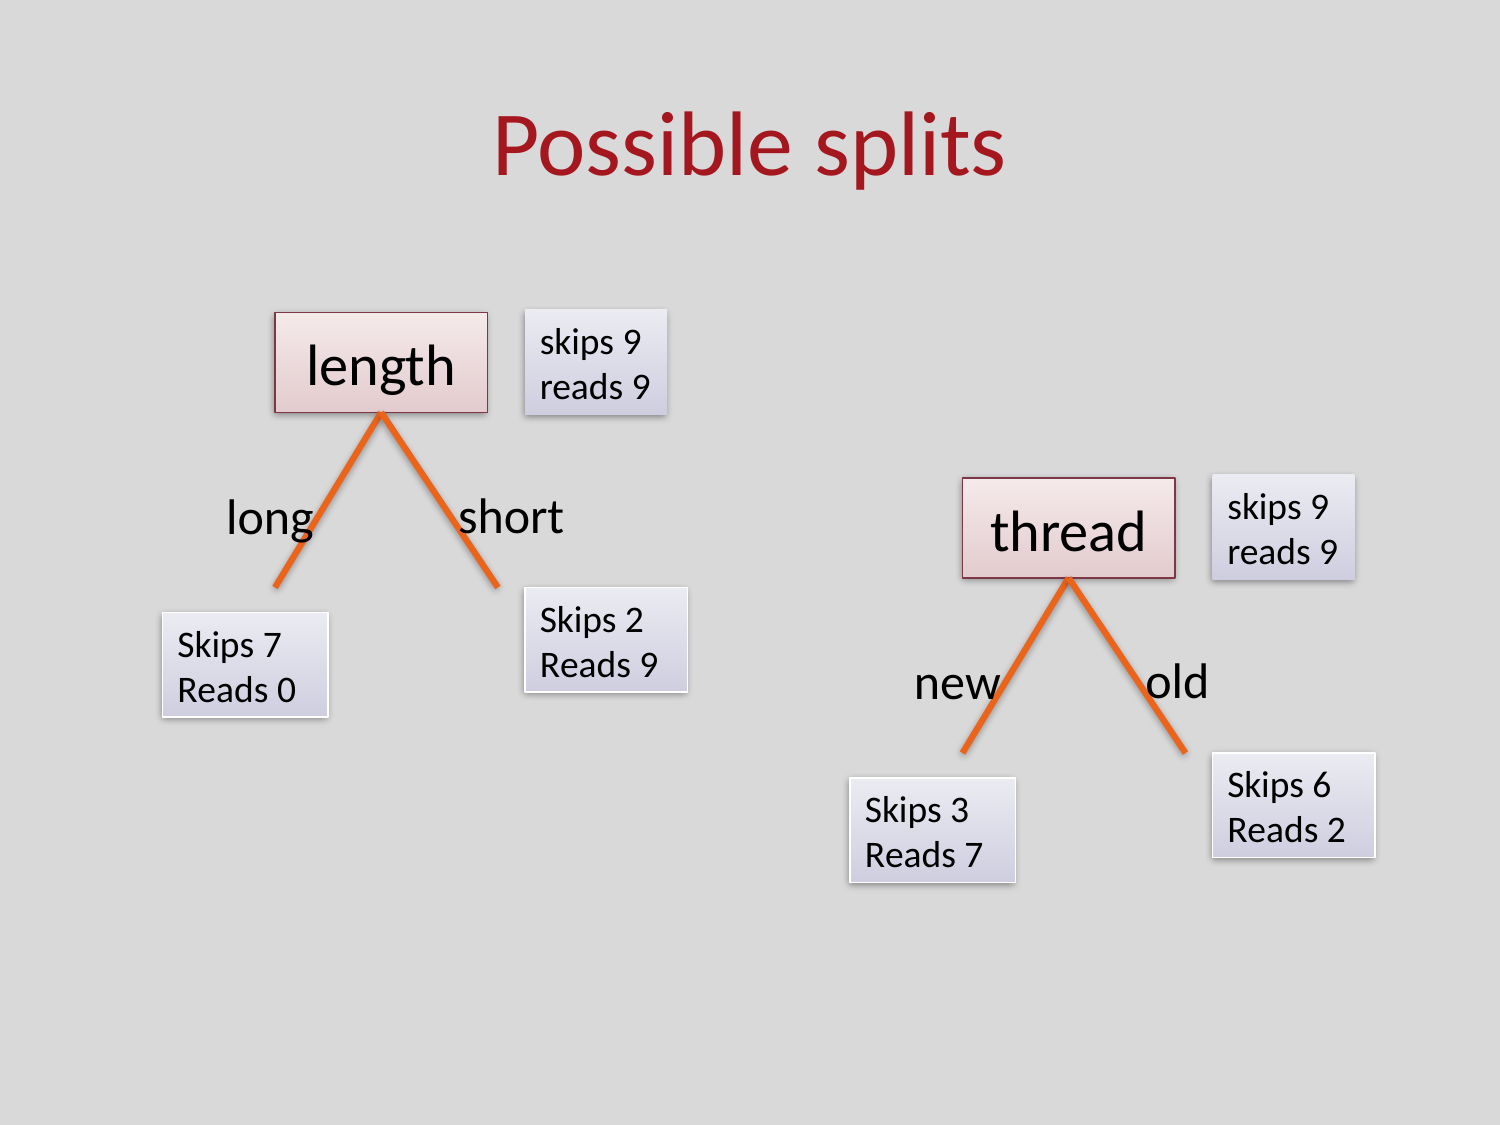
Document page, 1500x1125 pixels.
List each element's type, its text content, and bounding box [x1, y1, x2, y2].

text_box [162, 309, 688, 719]
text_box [849, 474, 1376, 885]
title Possible splits [75, 45, 1425, 233]
